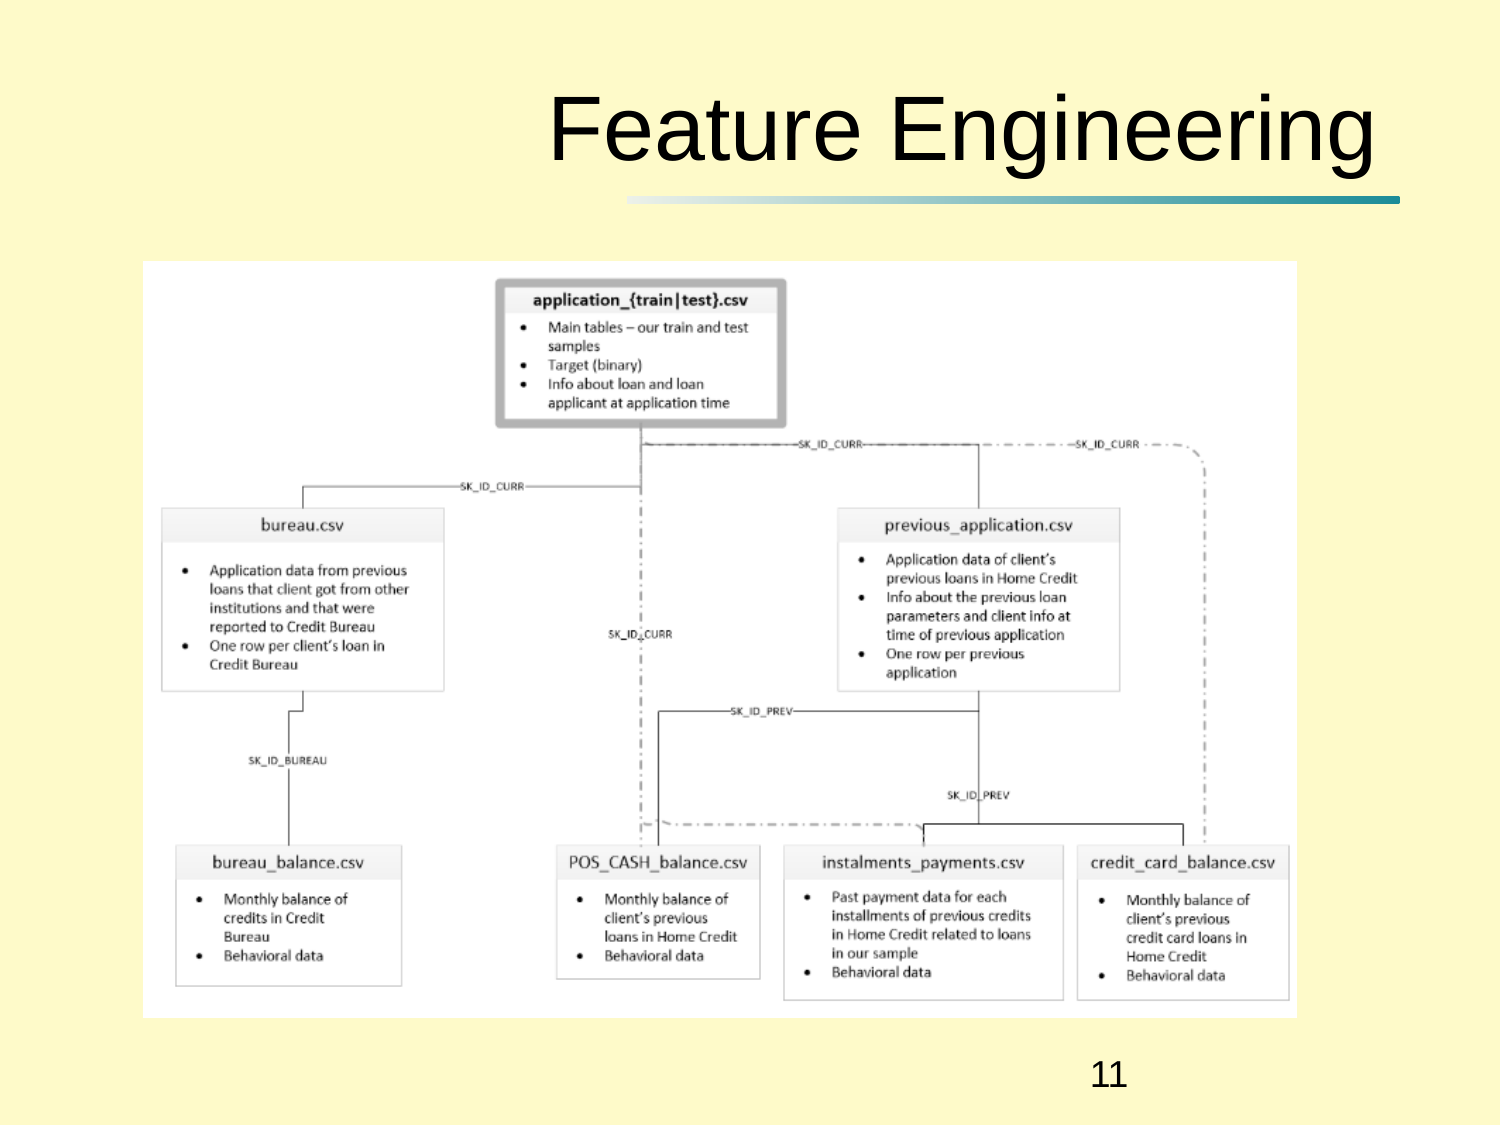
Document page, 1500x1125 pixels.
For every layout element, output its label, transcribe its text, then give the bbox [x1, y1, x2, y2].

picture [143, 260, 1297, 1018]
slide_number ‹#› [1074, 1042, 1425, 1103]
title Feature Engineering [165, 61, 1394, 237]
text_box [627, 196, 1400, 204]
